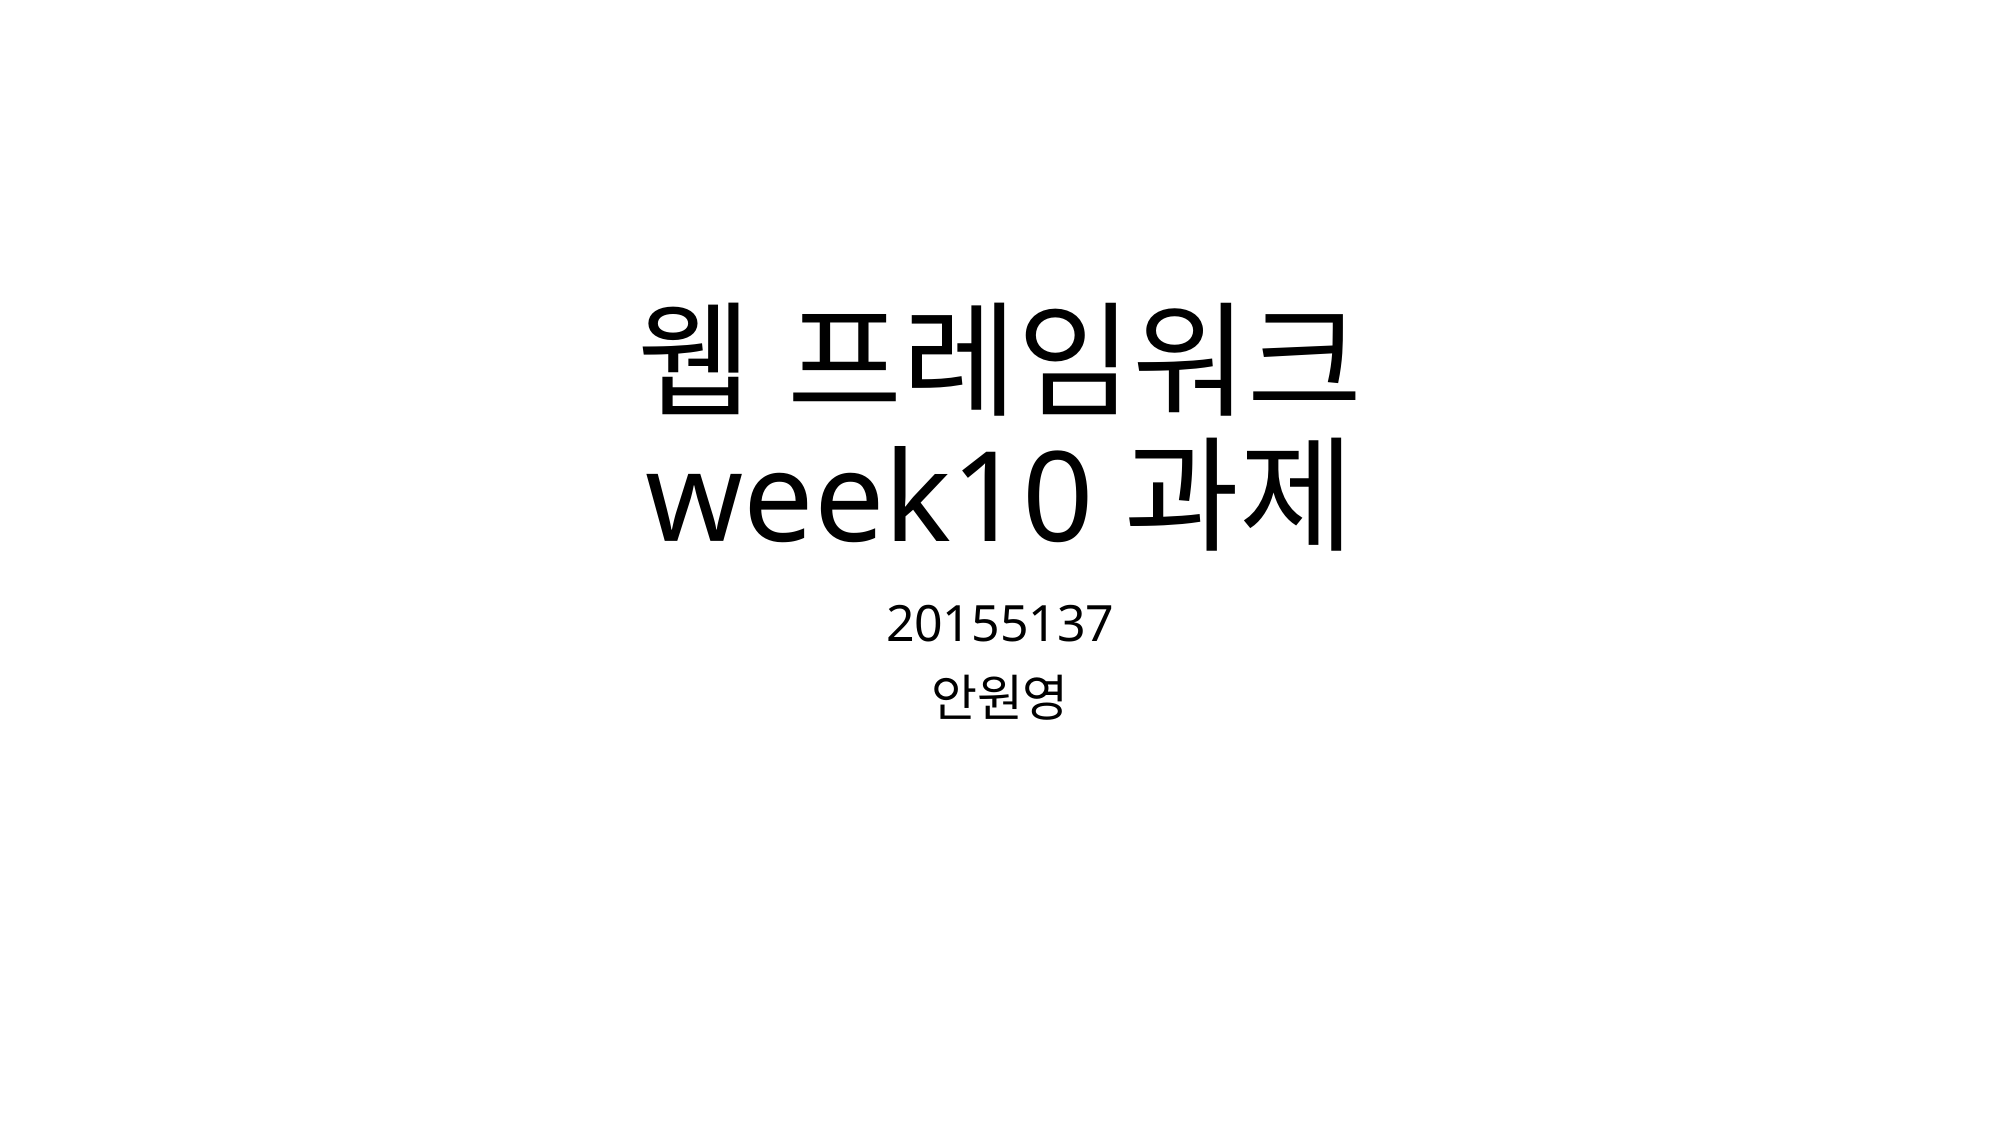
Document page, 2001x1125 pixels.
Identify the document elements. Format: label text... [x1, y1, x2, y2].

subtitle 20155137 안원영 [249, 590, 1750, 863]
title 웹 프레임워크 week10과제 [249, 184, 1750, 576]
